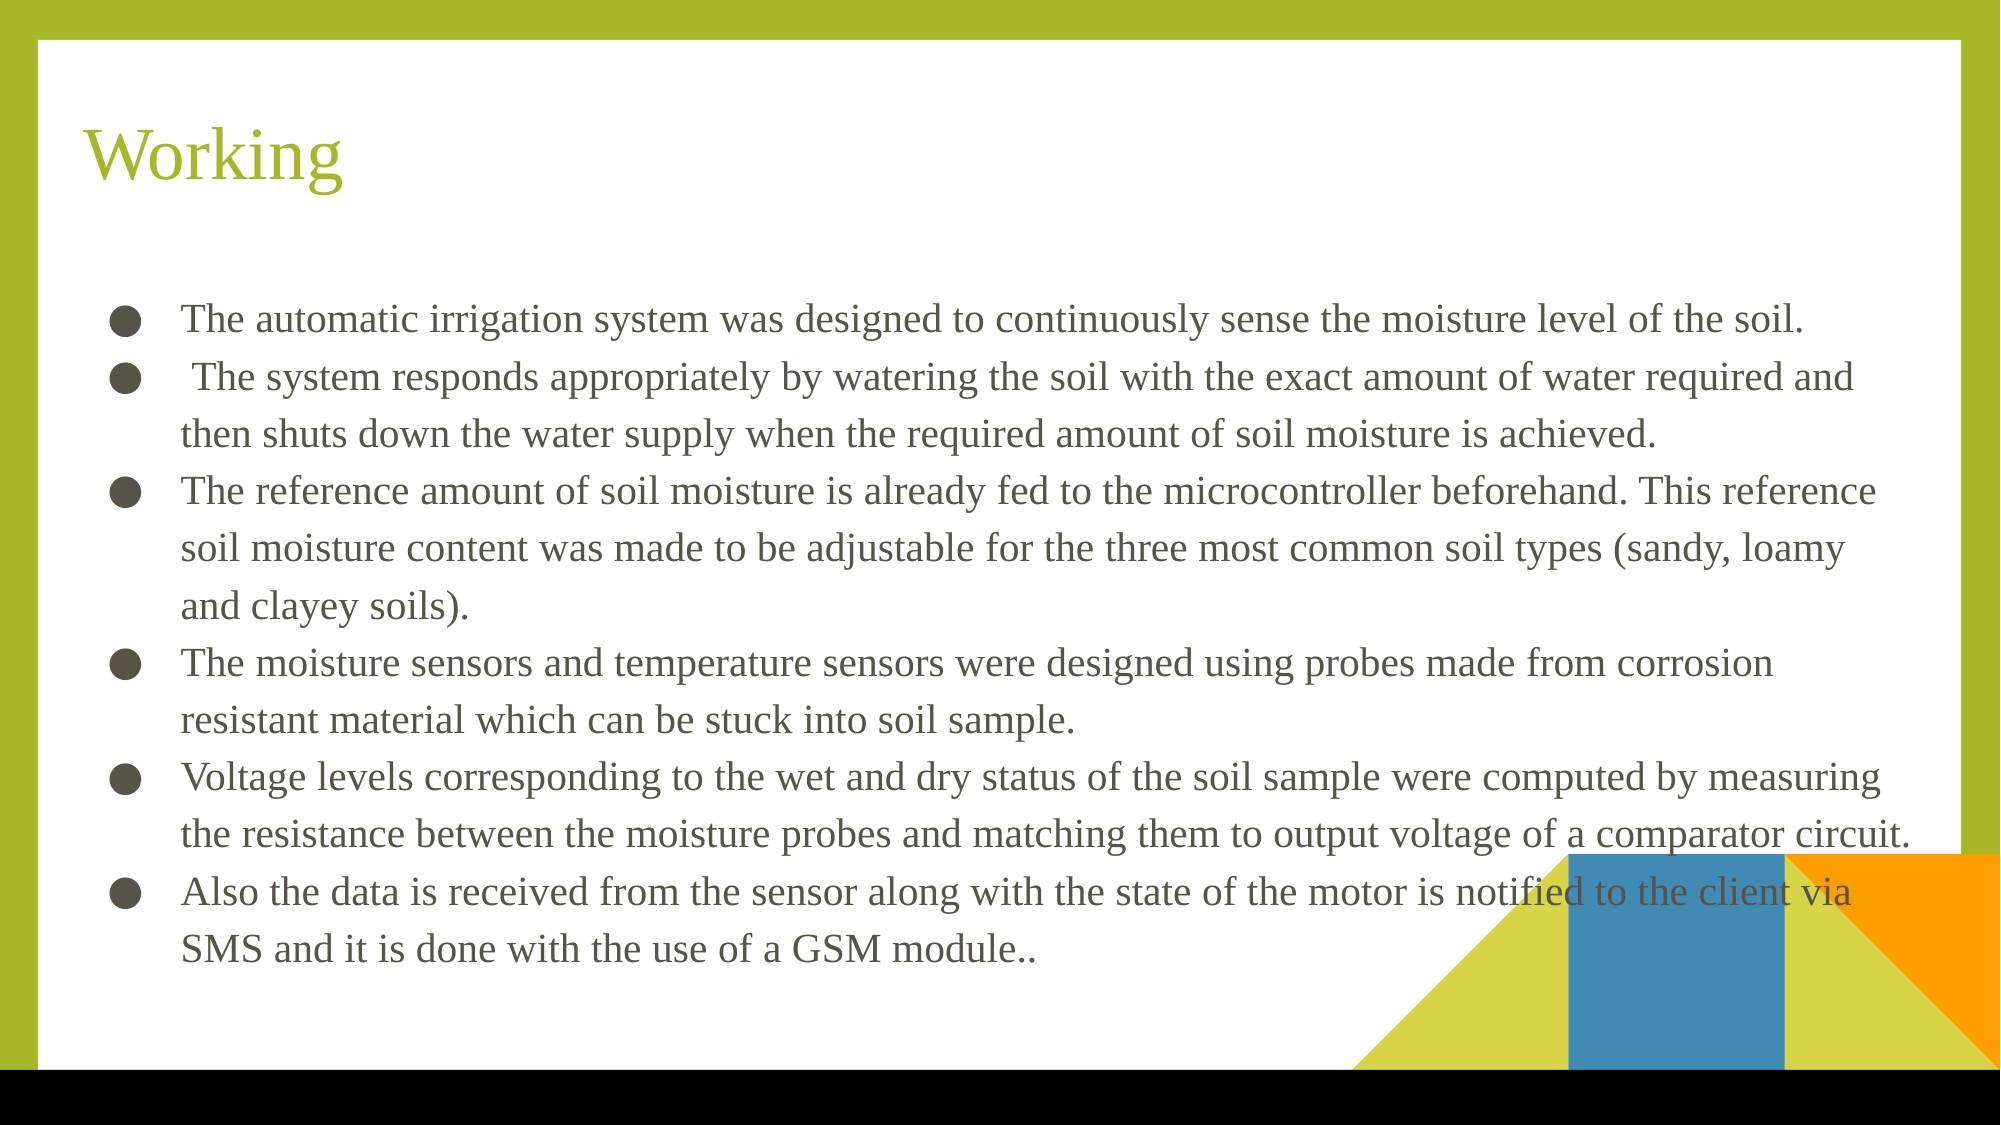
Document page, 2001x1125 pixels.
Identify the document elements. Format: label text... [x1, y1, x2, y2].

title Working [68, 89, 1932, 223]
list The automatic irrigation system was designed to continuously sense the moisture level of the soil. The system responds appropriately by watering the soil with the exact amount of water required and then shuts down the water supply when the required amount of soil moisture is achieved. The reference amount of soil moisture is already fed to the microcontroller beforehand. This reference soil moisture content was made to be adjustable for the three most common soil types (sandy, loamy and clayey soils). The moisture sensors and temperature sensors were designed using probes made from corrosion resistant material which can be stuck into soil sample. Voltage levels corresponding to the wet and dry status of the soil sample were computed by measuring the resistance between the moisture probes and matching them to output voltage of a comparator circuit. Also the data is received from the sensor along with the state of the motor is notified to the client via SMS and it is done with the use of a GSM module.. [68, 268, 1932, 1000]
